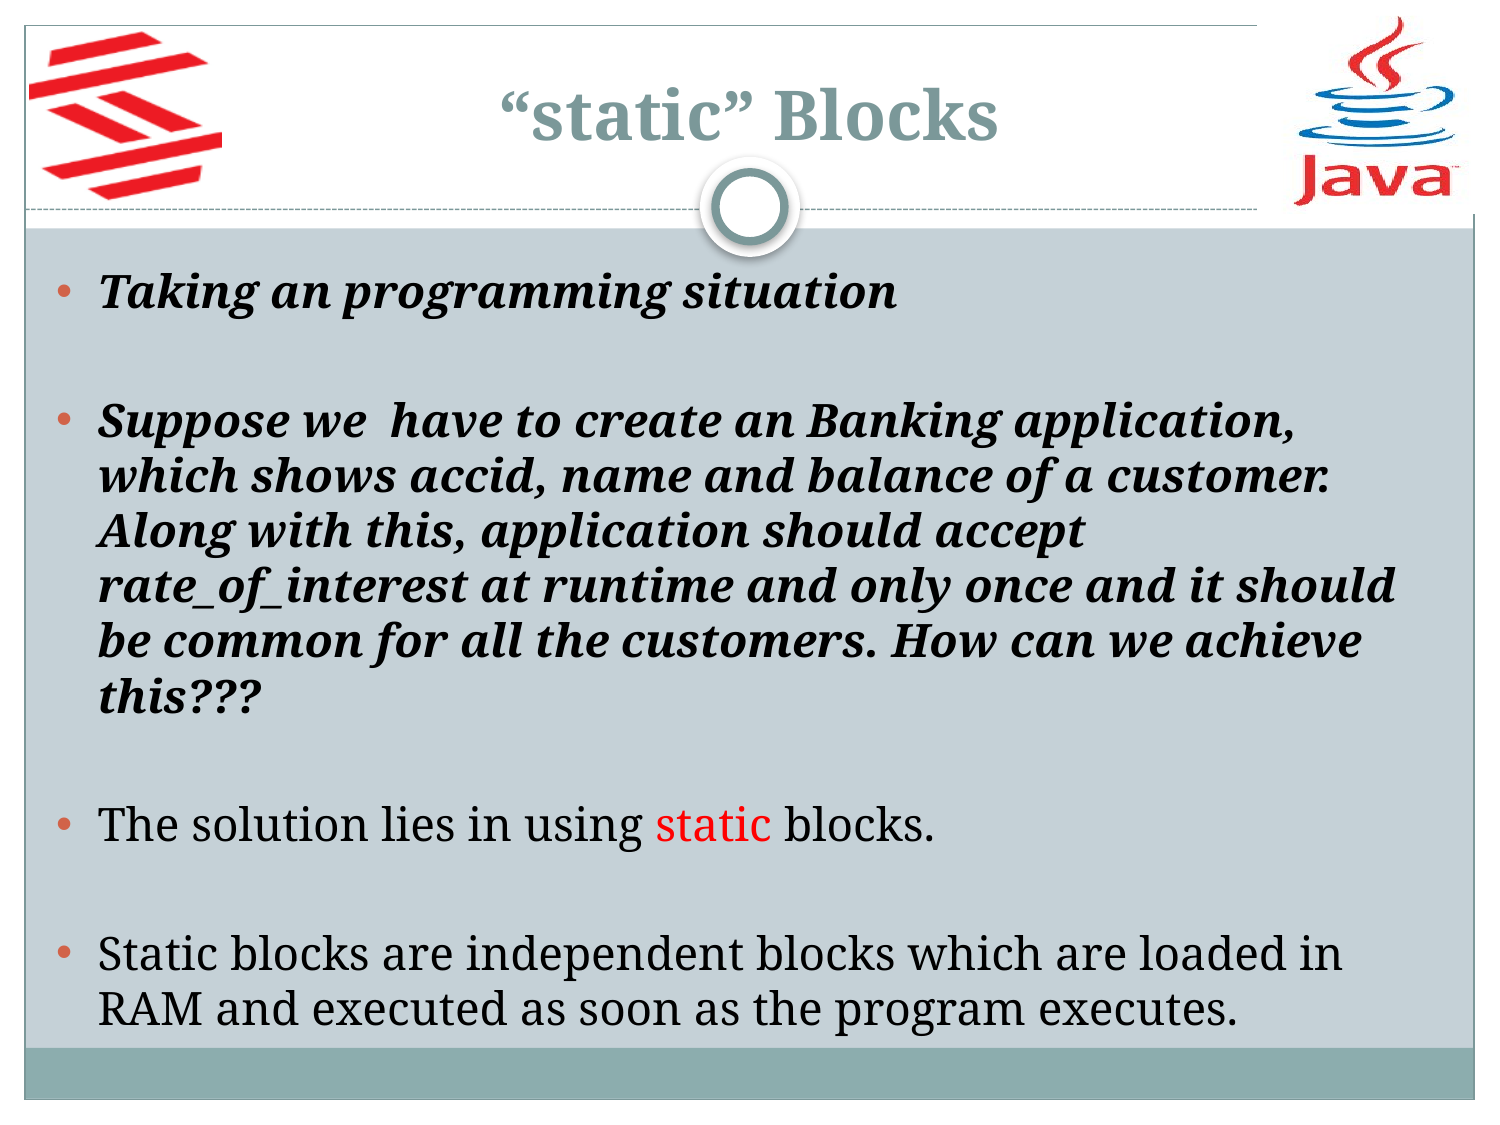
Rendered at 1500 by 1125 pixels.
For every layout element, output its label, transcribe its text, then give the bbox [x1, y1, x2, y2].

picture [1257, 6, 1486, 214]
title “static” Blocks [227, 37, 1250, 162]
picture [29, 30, 222, 209]
list Taking an programming situation Suppose we have to create an Banking application, which shows accid, name and balance of a customer. Along with this, application should accept rate_of_interest at runtime and only once and it should be common for all the customers. How can we achieve this??? The solution lies in using static blocks. Static blocks are independent blocks which are loaded in RAM and executed as soon as the program executes. [41, 255, 1460, 1047]
